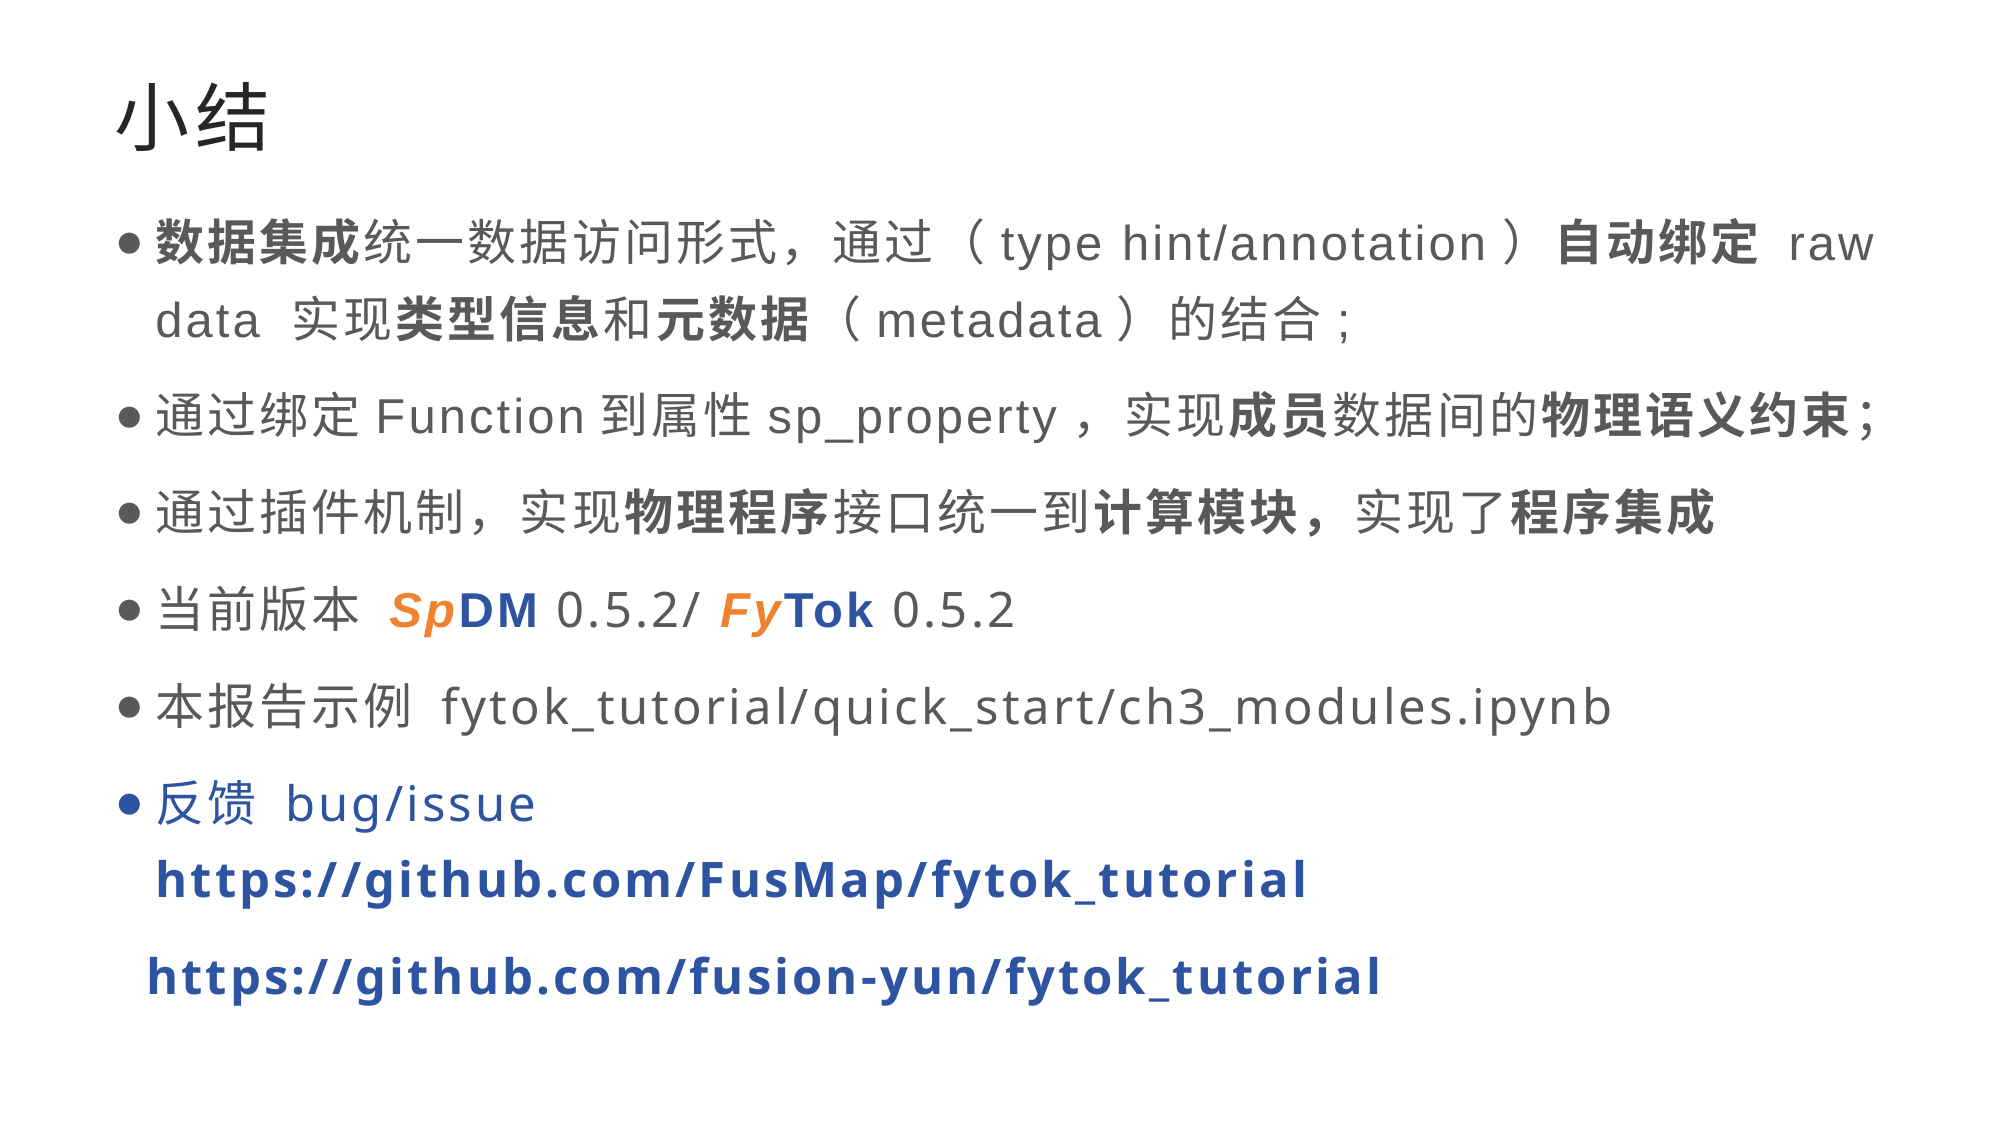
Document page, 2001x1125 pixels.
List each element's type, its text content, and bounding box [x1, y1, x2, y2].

title 小结 [99, 57, 1900, 174]
list 数据集成统一数据访问形式，通过（type hint/annotation）自动绑定 raw data 实现类型信息和元数据（metadata）的结合; 通过绑定Function到属性sp_property，实现成员数据间的物理语义约束； 通过插件机制，实现物理程序接口统一到计算模块，实现了程序集成 当前版本 SpDM 0.5.2/ FyTok 0.5.2 本报告示例 fytok_tutorial/quick_start/ch3_modules.ipynb 反馈 bug/issue https://github.com/FusMap/fytok_tutorial https://github.com/fusion-yun/fytok_tutorial [99, 186, 1900, 1026]
